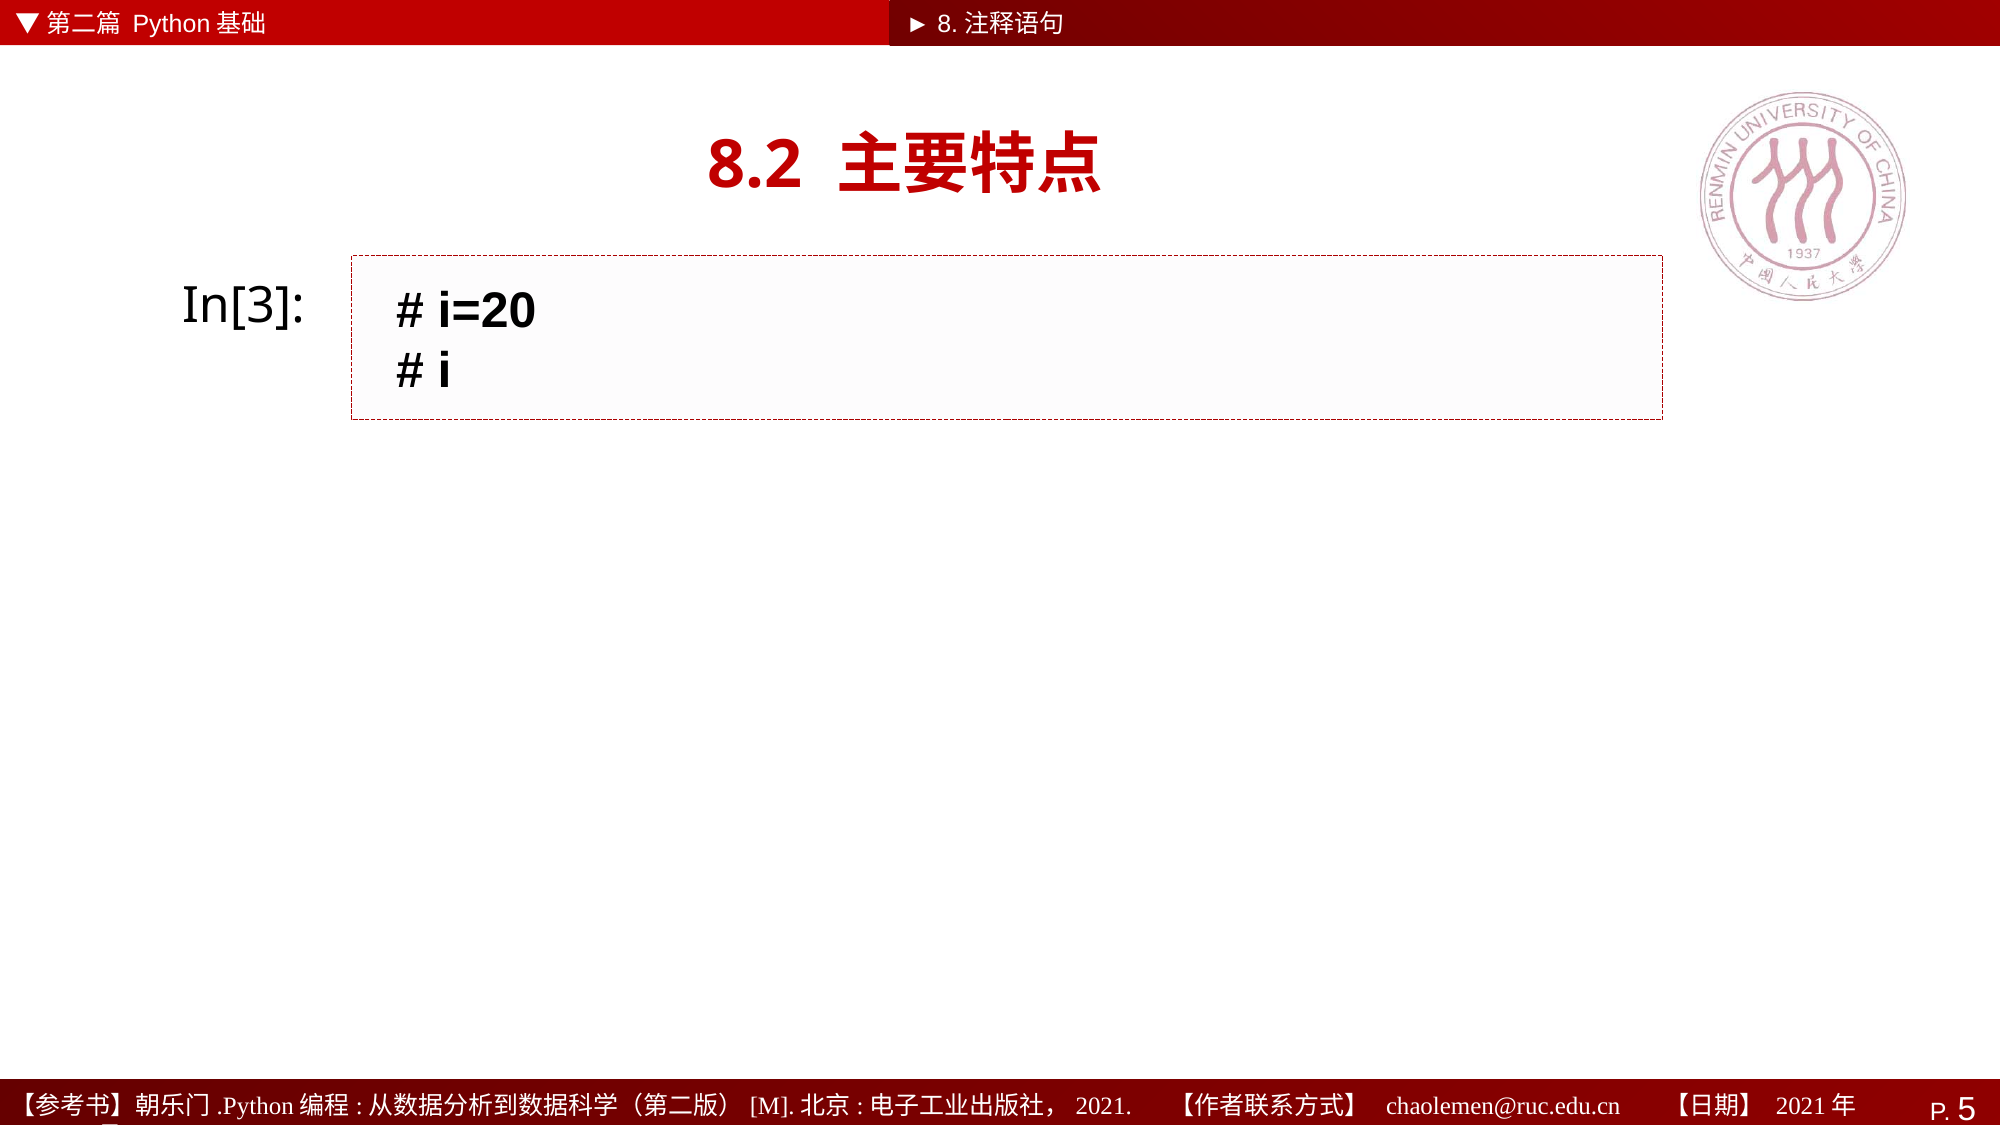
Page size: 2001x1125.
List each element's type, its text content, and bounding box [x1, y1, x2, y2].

picture [1696, 89, 1910, 304]
list ► 8.注释语句 [890, 0, 1249, 43]
text_box In[3]: [167, 264, 334, 340]
list ▼第二篇 Python基础 [0, 0, 725, 43]
text_box # i=20 # i [348, 251, 1667, 423]
title 8.2 主要特点 [101, 92, 1710, 229]
